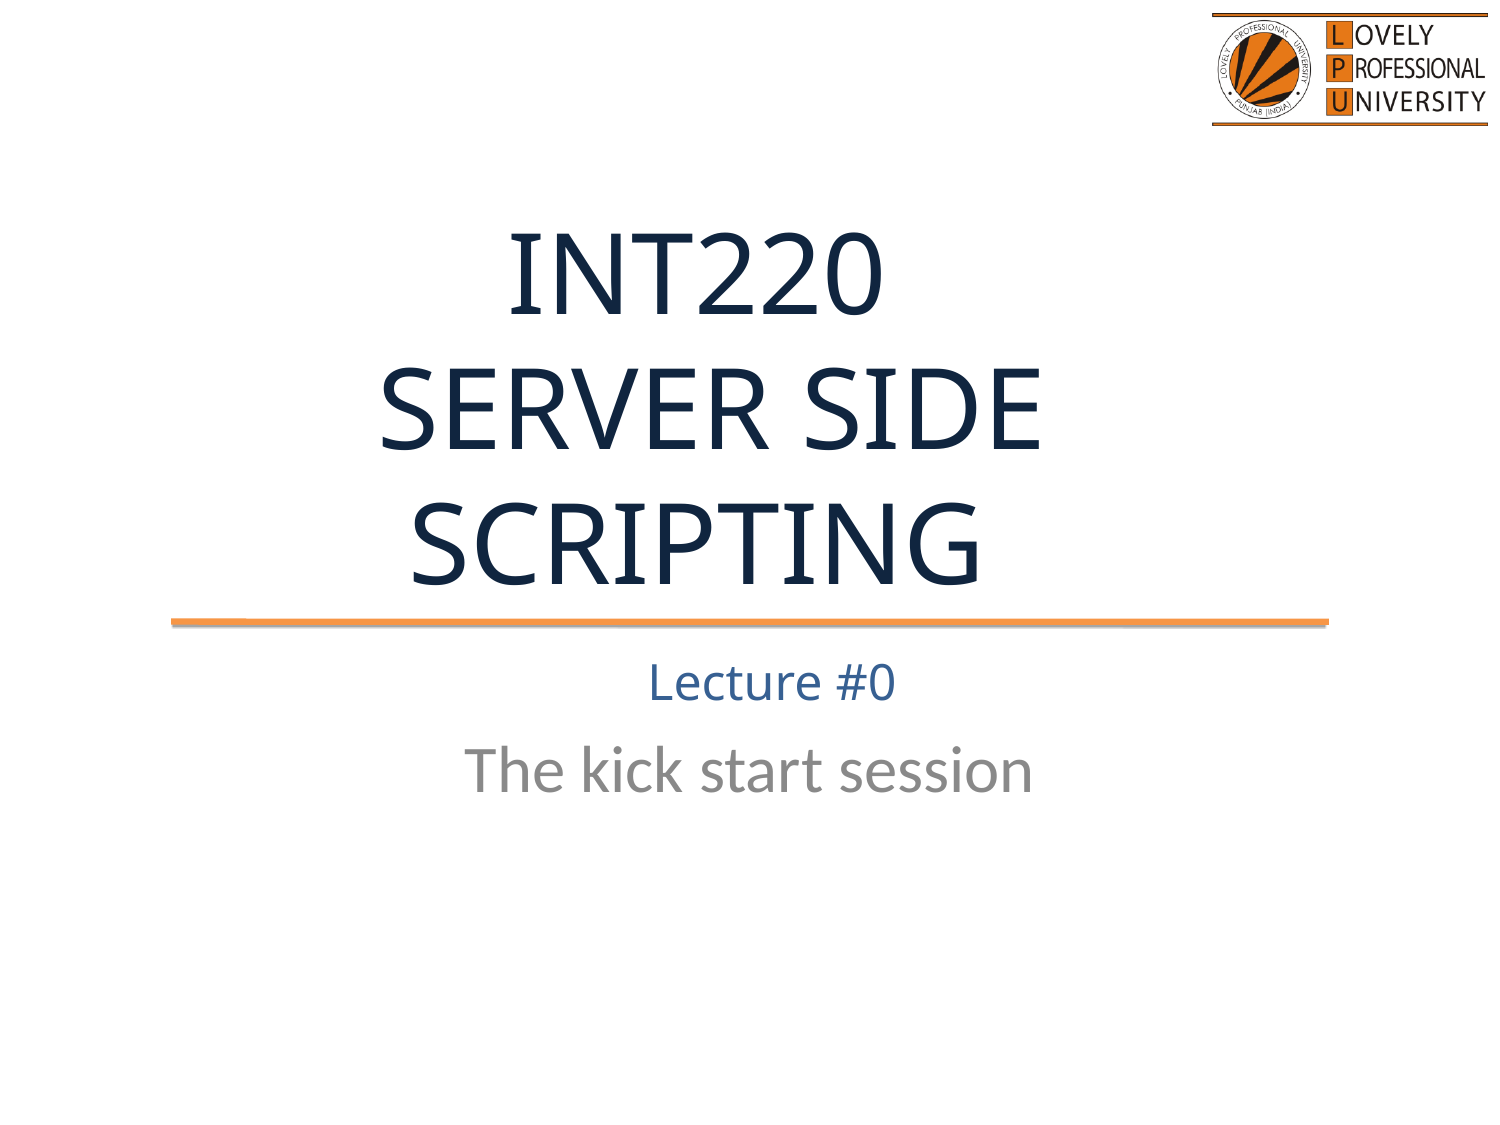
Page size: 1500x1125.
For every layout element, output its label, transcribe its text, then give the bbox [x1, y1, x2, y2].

text_box The kick start session [224, 718, 1275, 1006]
picture [1212, 13, 1488, 126]
text_box Lecture #0 [632, 642, 912, 718]
text_box INT220 SERVER SIDE SCRIPTING [44, 304, 1350, 505]
